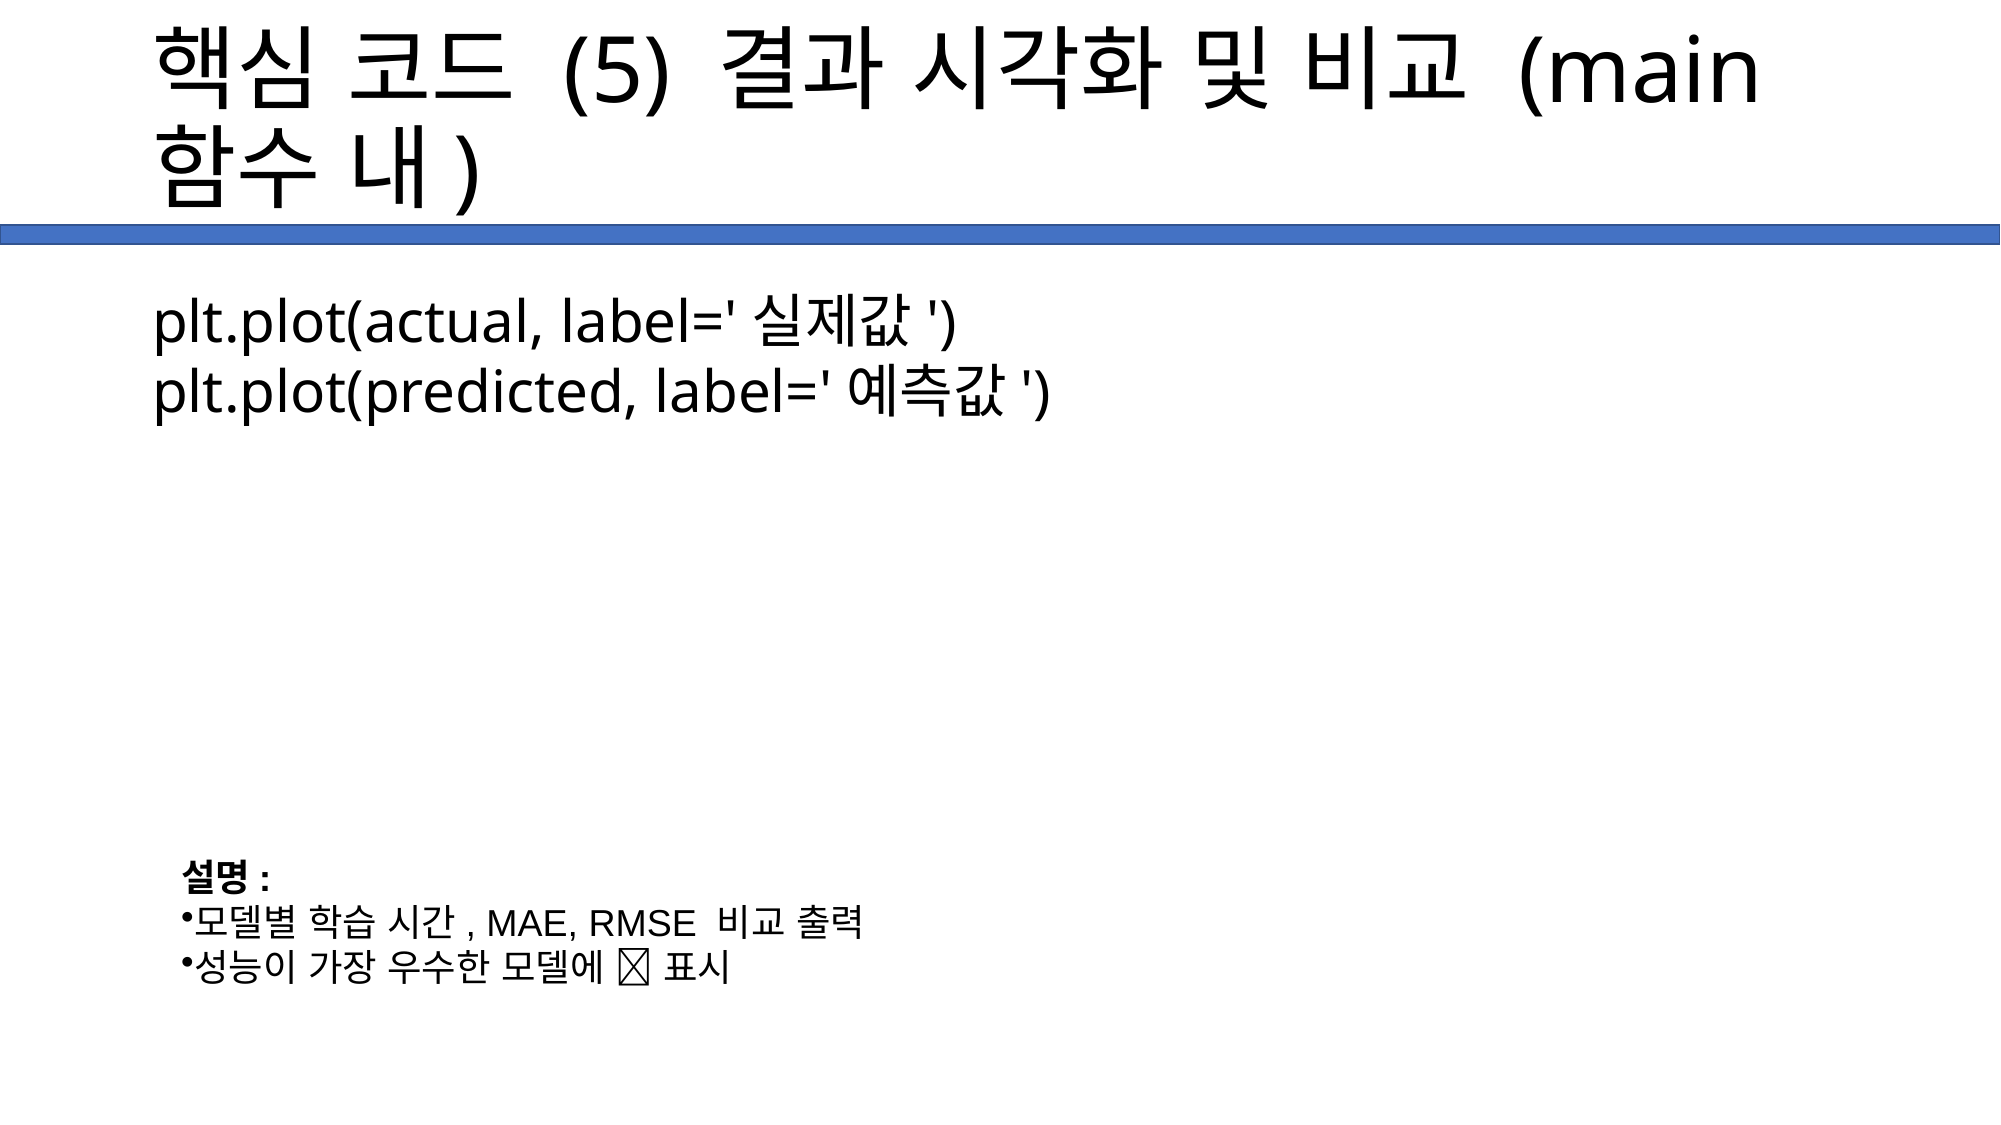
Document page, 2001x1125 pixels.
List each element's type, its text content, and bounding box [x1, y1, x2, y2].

text_box [0, 224, 2000, 245]
text_box 설명: 모델별 학습 시간, MAE, RMSE 비교 출력 성능이 가장 우수한 모델에 ✅ 표시 [165, 846, 881, 1042]
text_box plt.plot(actual, label='실제값') plt.plot(predicted, label='예측값') [137, 277, 1138, 432]
title 핵심 코드 (5) 결과 시각화 및 비교 (main 함수 내) [137, 14, 1863, 224]
